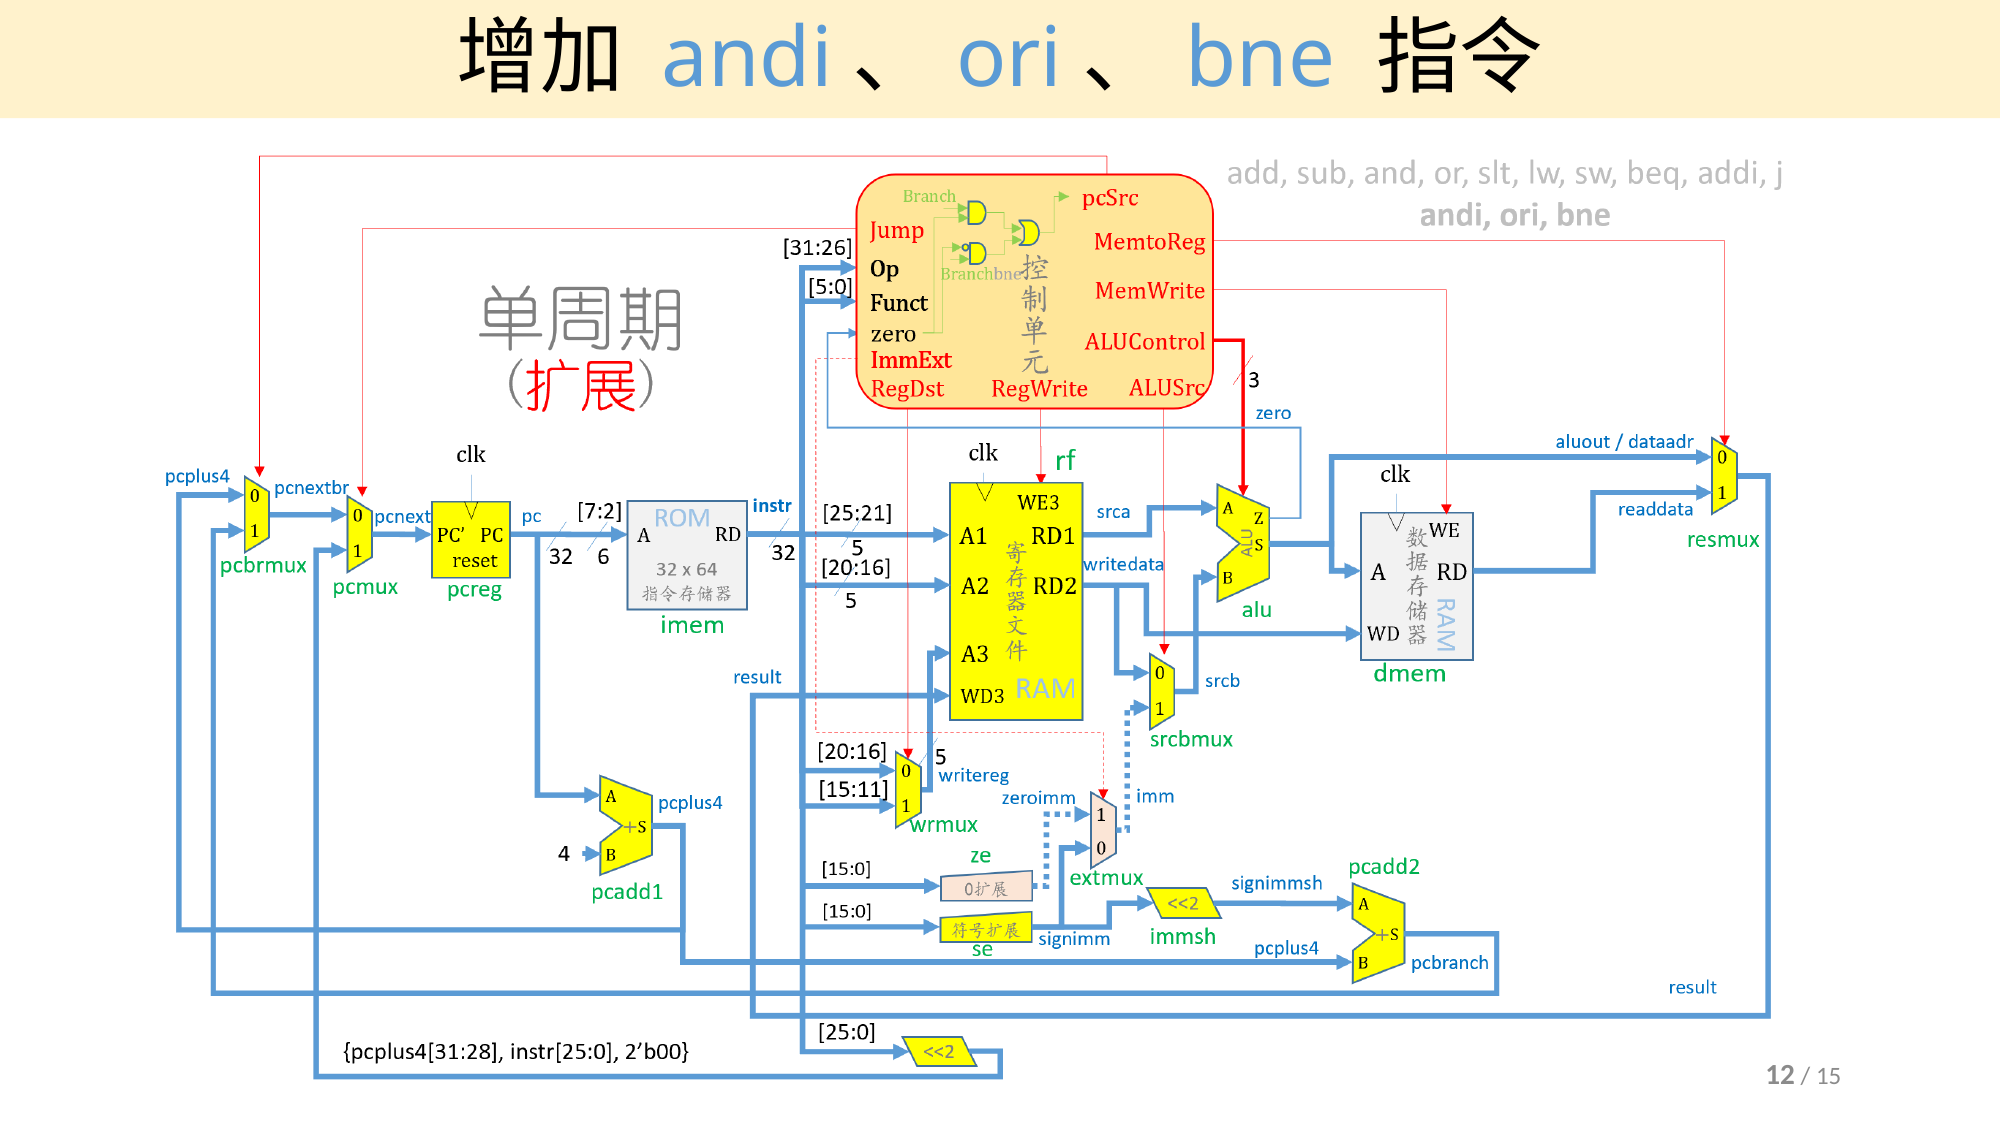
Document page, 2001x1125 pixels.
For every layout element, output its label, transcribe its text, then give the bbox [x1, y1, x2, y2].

picture [151, 145, 1799, 1084]
slide_number 12 / 15 [1641, 1042, 1863, 1103]
title 增加 andi、ori、bne 指令 [0, 0, 2000, 119]
